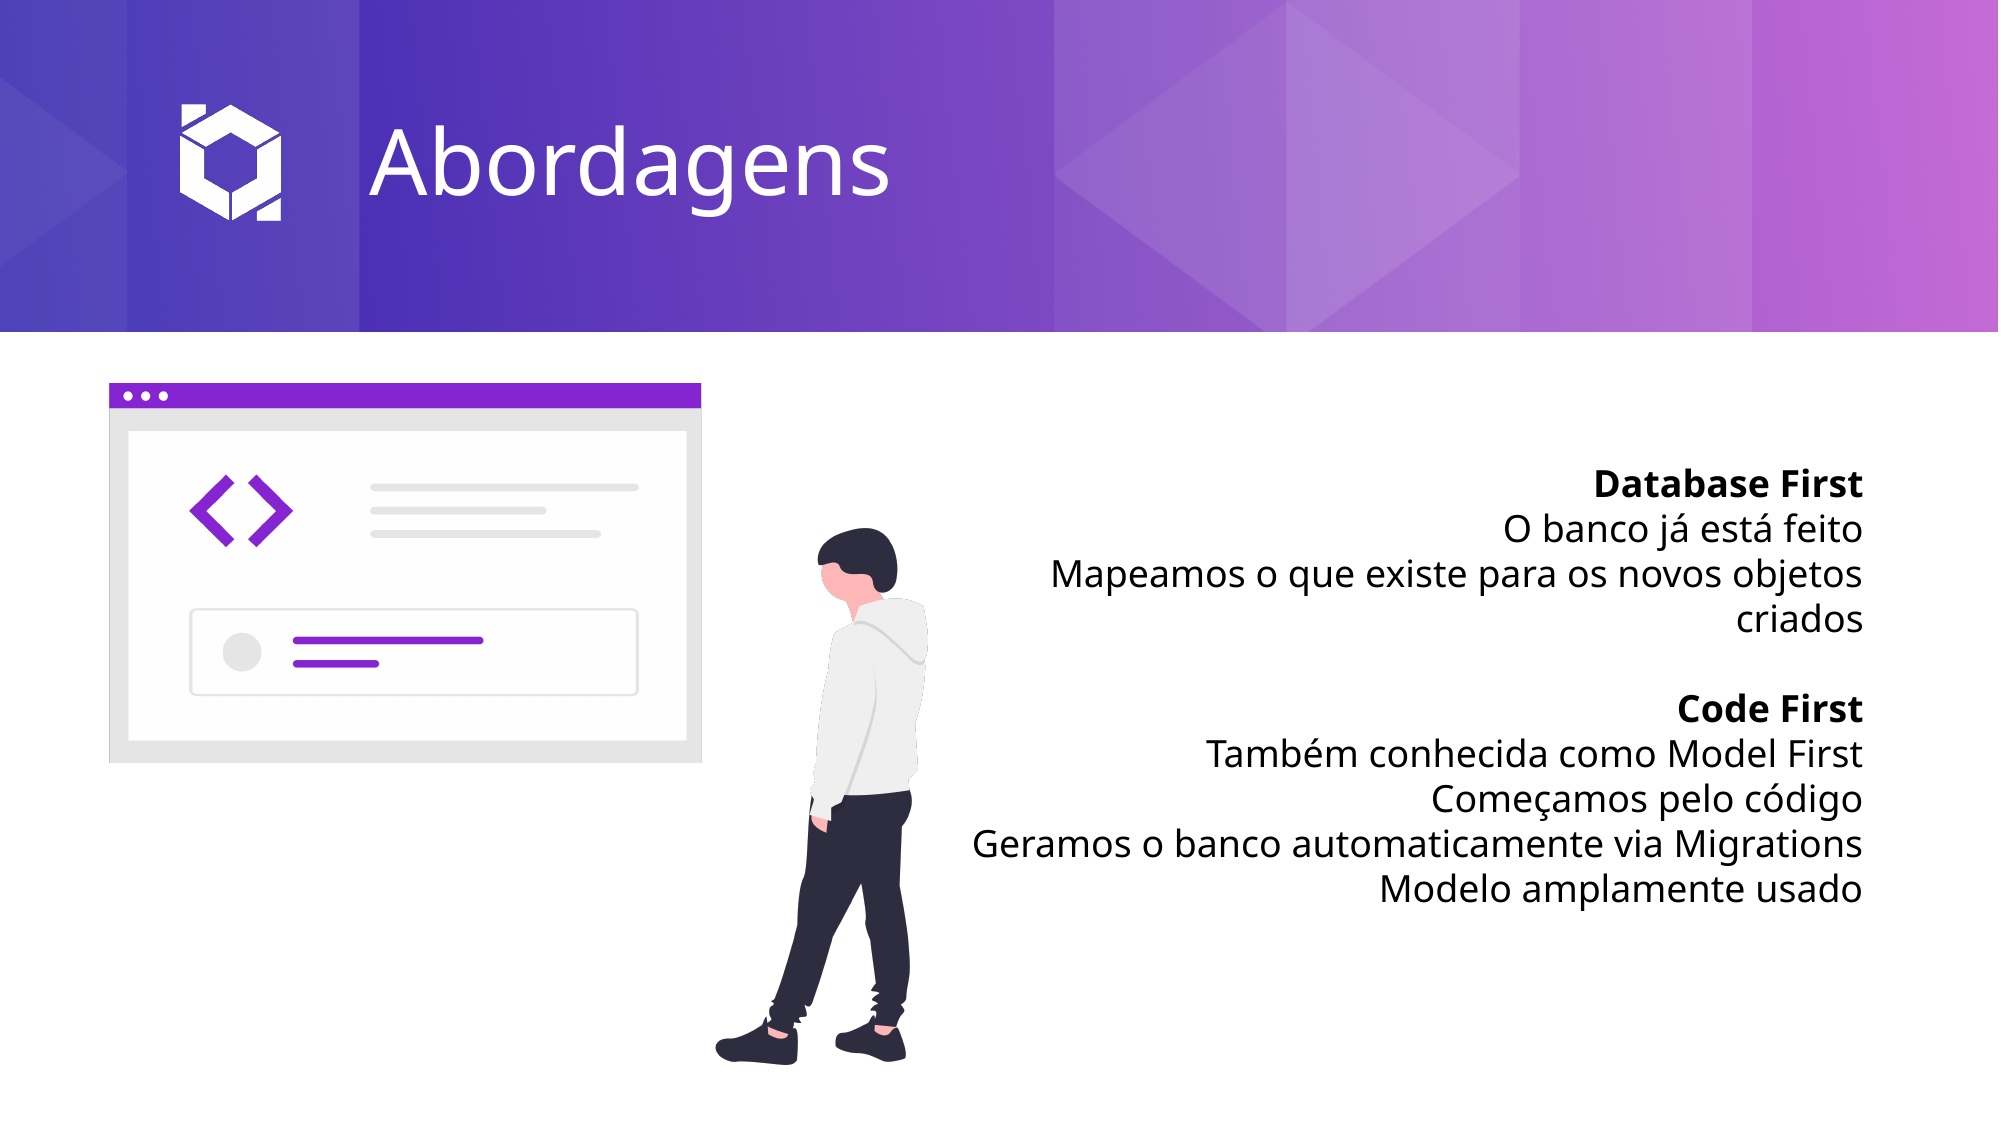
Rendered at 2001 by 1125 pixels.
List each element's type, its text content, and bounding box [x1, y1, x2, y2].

picture [109, 383, 928, 1065]
text_box Database First O banco já está feito Mapeamos o que existe para os novos objetos criados Code First Também conhecida como Model First Começamos pelo código Geramos o banco automaticamente via Migrations Modelo amplamente usado [949, 452, 1879, 1098]
picture [0, 0, 2000, 332]
